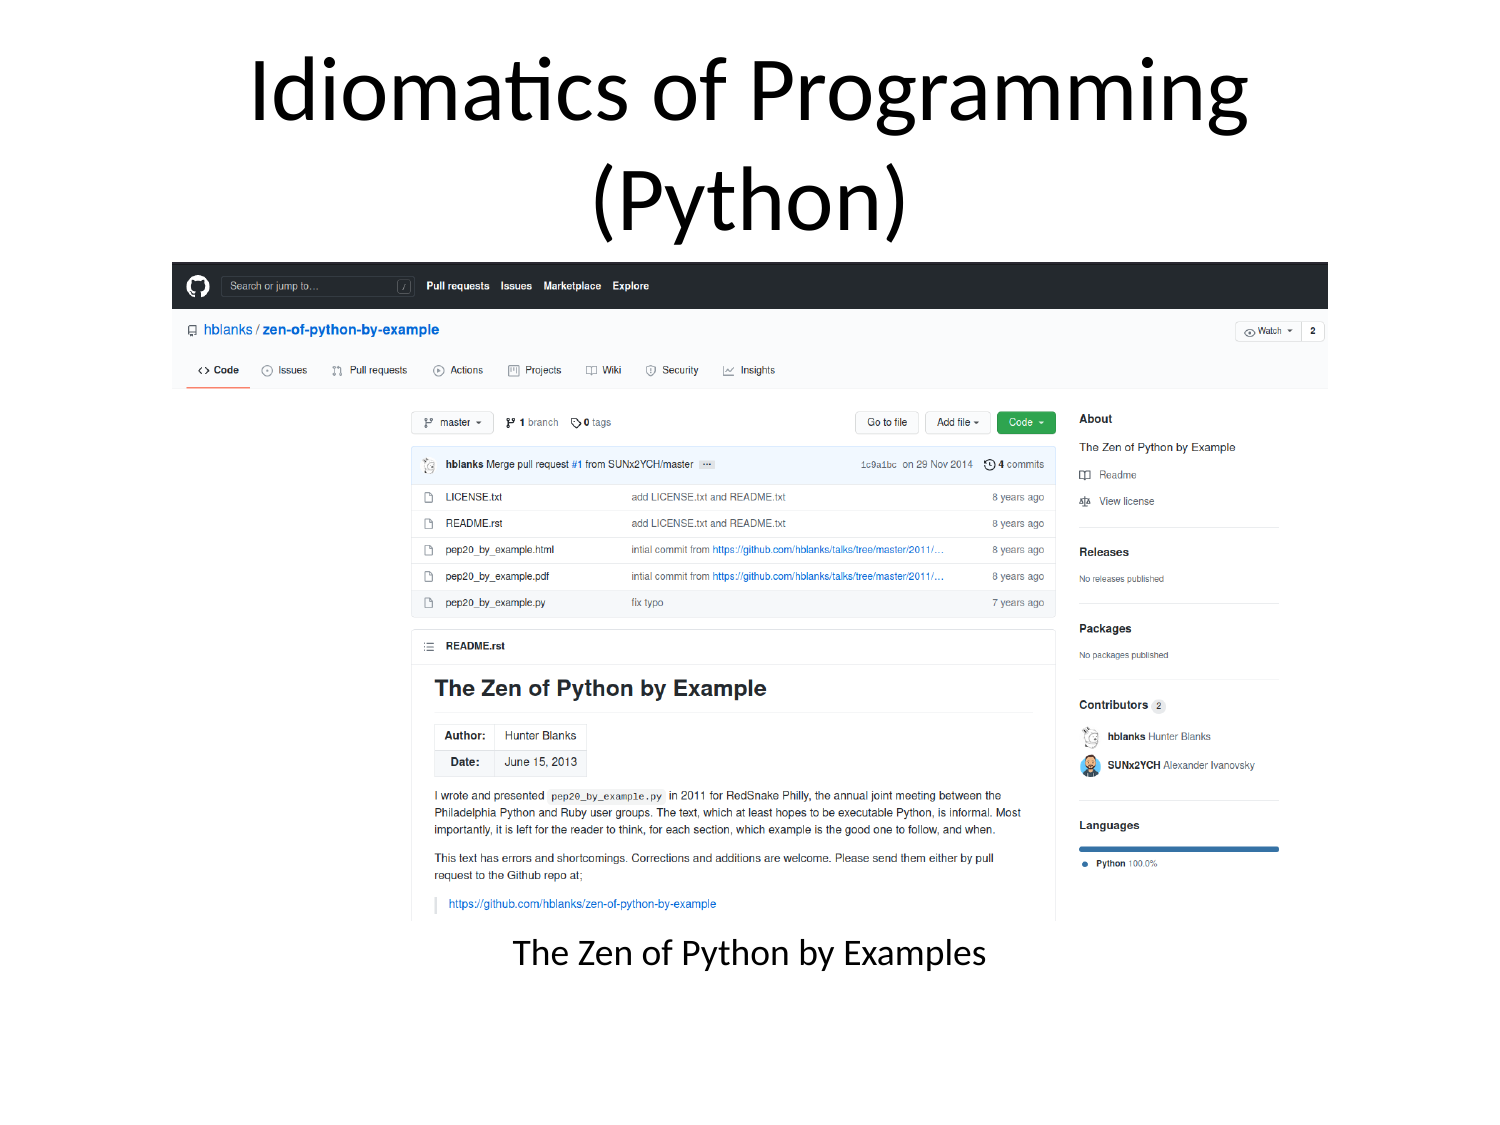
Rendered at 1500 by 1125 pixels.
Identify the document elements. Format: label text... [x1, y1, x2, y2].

title Idiomatics of Programming (Python) [75, 45, 1425, 233]
picture [172, 262, 1328, 921]
text_box The Zen of Python by Examples [74, 920, 1425, 1005]
